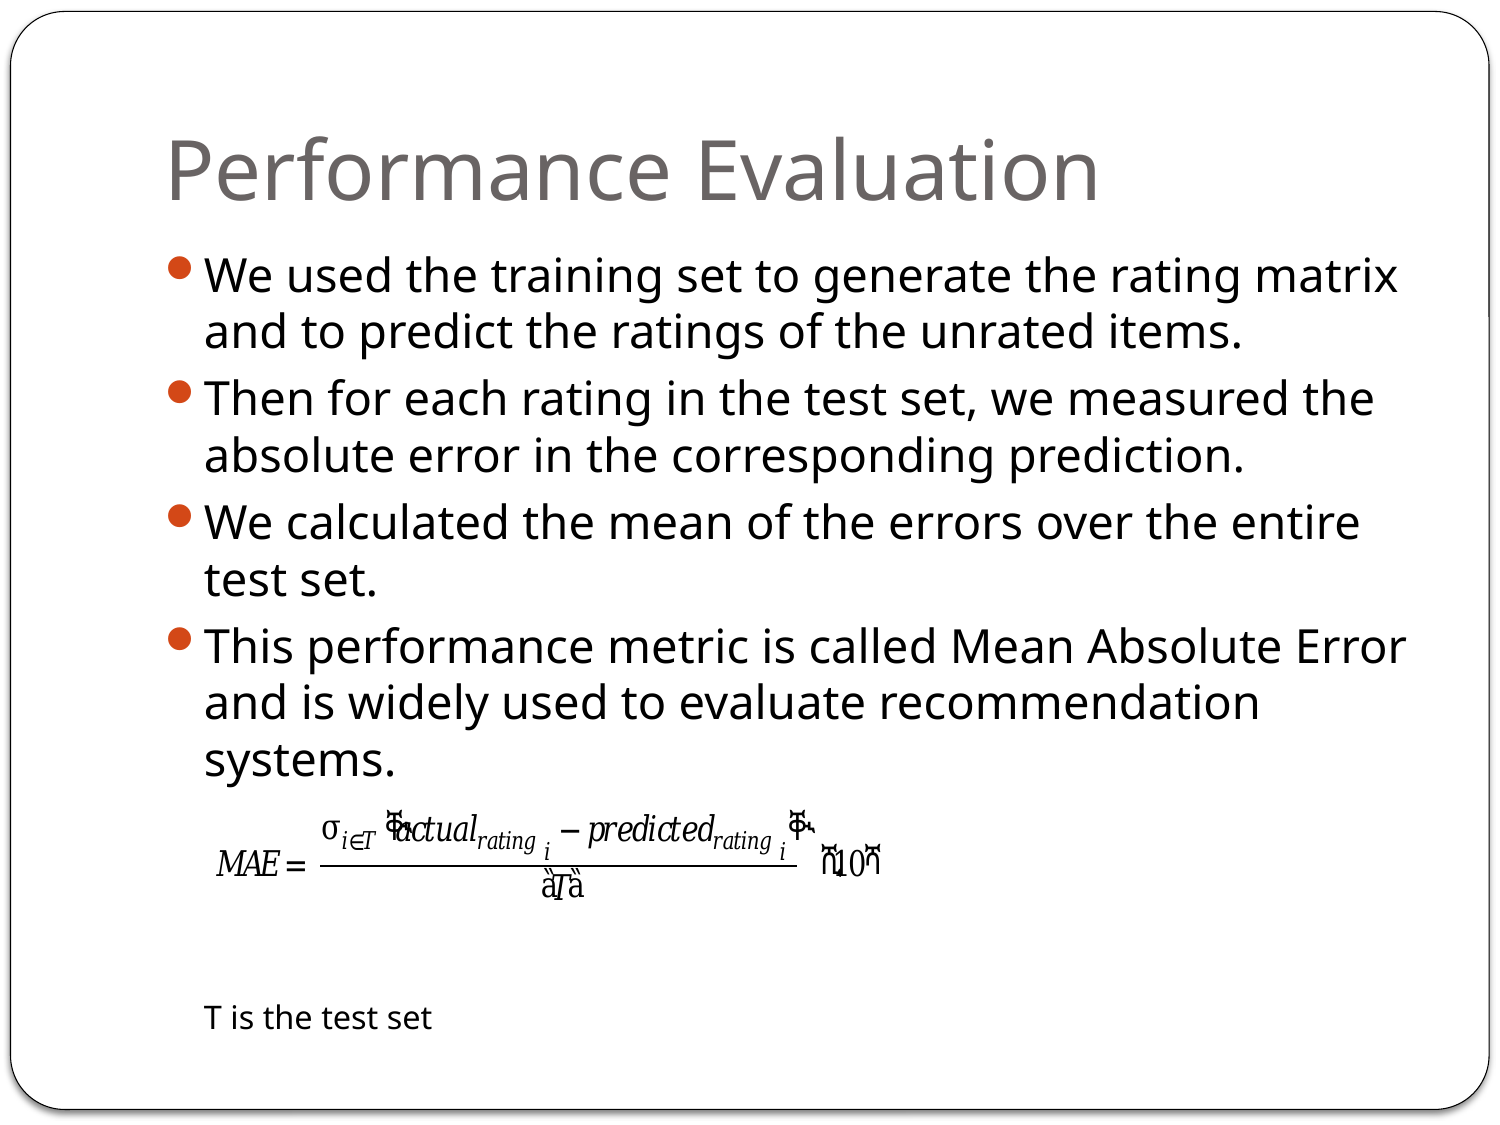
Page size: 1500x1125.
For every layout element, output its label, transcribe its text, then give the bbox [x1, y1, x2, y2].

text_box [175, 796, 1500, 985]
list We used the training set to generate the rating matrix and to predict the ratings of the unrated items. Then for each rating in the test set, we measured the absolute error in the corresponding prediction. We calculated the mean of the errors over the entire test set. This performance metric is called Mean Absolute Error and is widely used to evaluate recommendation systems. T is the test set [150, 237, 1425, 1055]
title Performance Evaluation [150, 45, 1425, 233]
